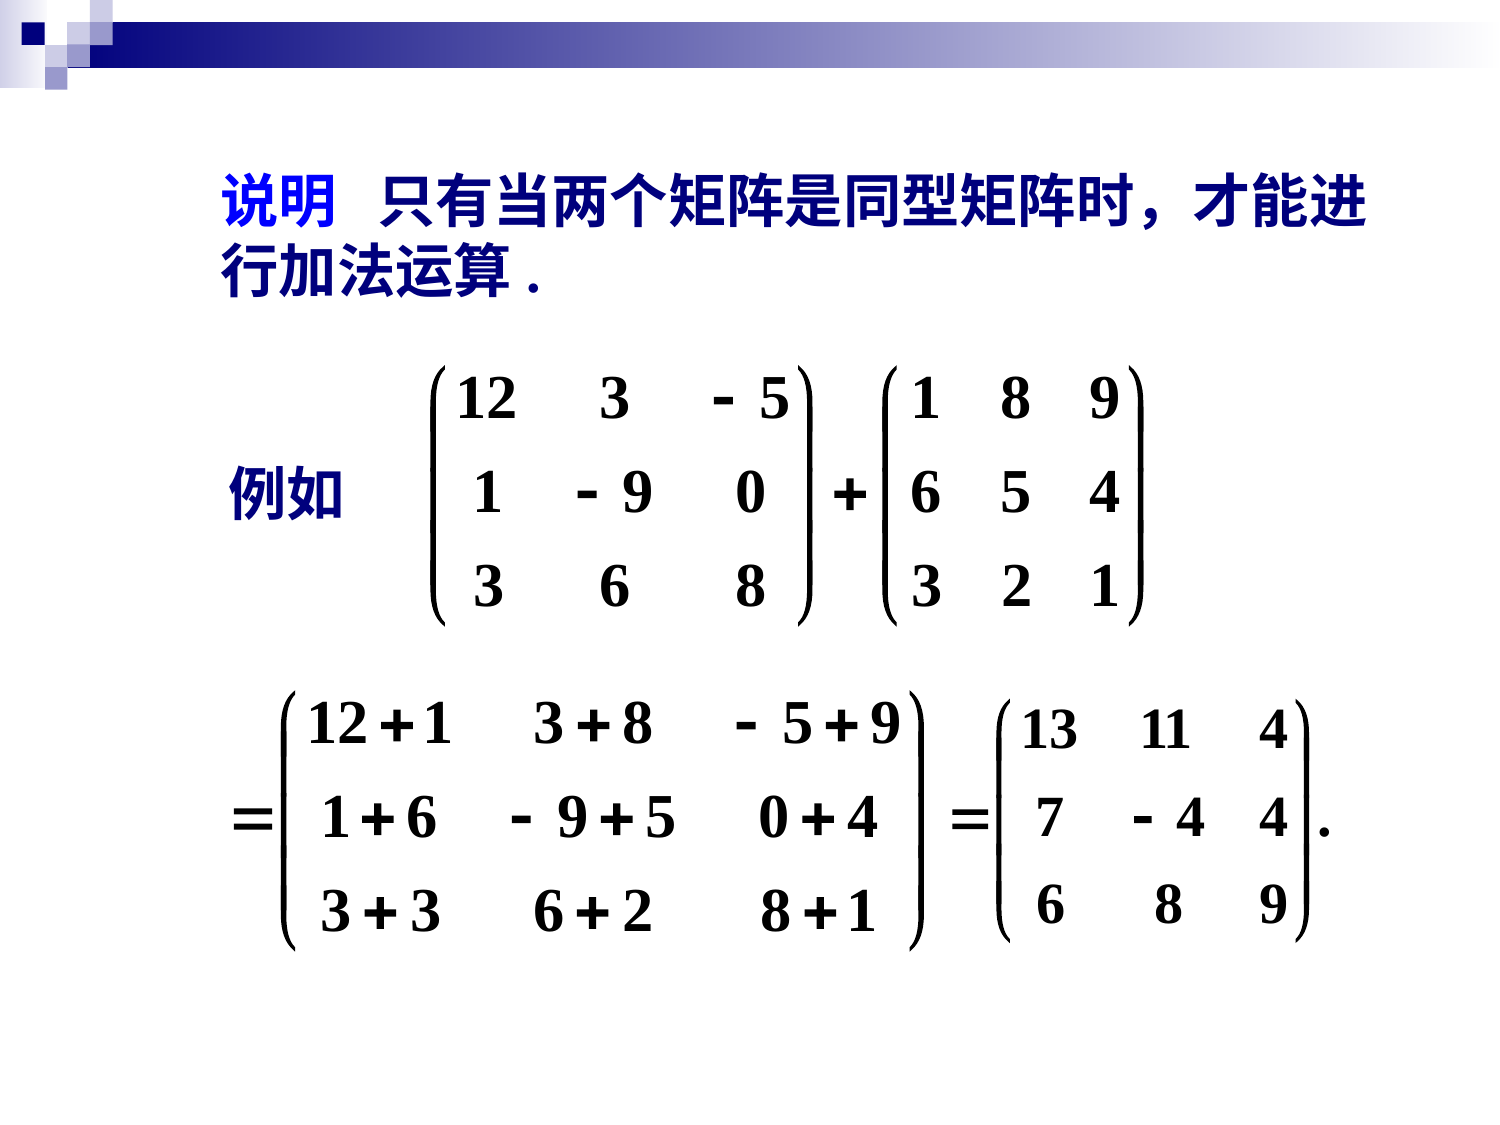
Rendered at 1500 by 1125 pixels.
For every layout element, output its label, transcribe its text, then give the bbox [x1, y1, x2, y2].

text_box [224, 687, 936, 955]
text_box 说明 只有当两个矩阵是同型矩阵时，才能进 行加法运算. [205, 157, 1383, 312]
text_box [424, 362, 1155, 630]
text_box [943, 696, 1334, 945]
text_box 例如 [213, 450, 360, 535]
